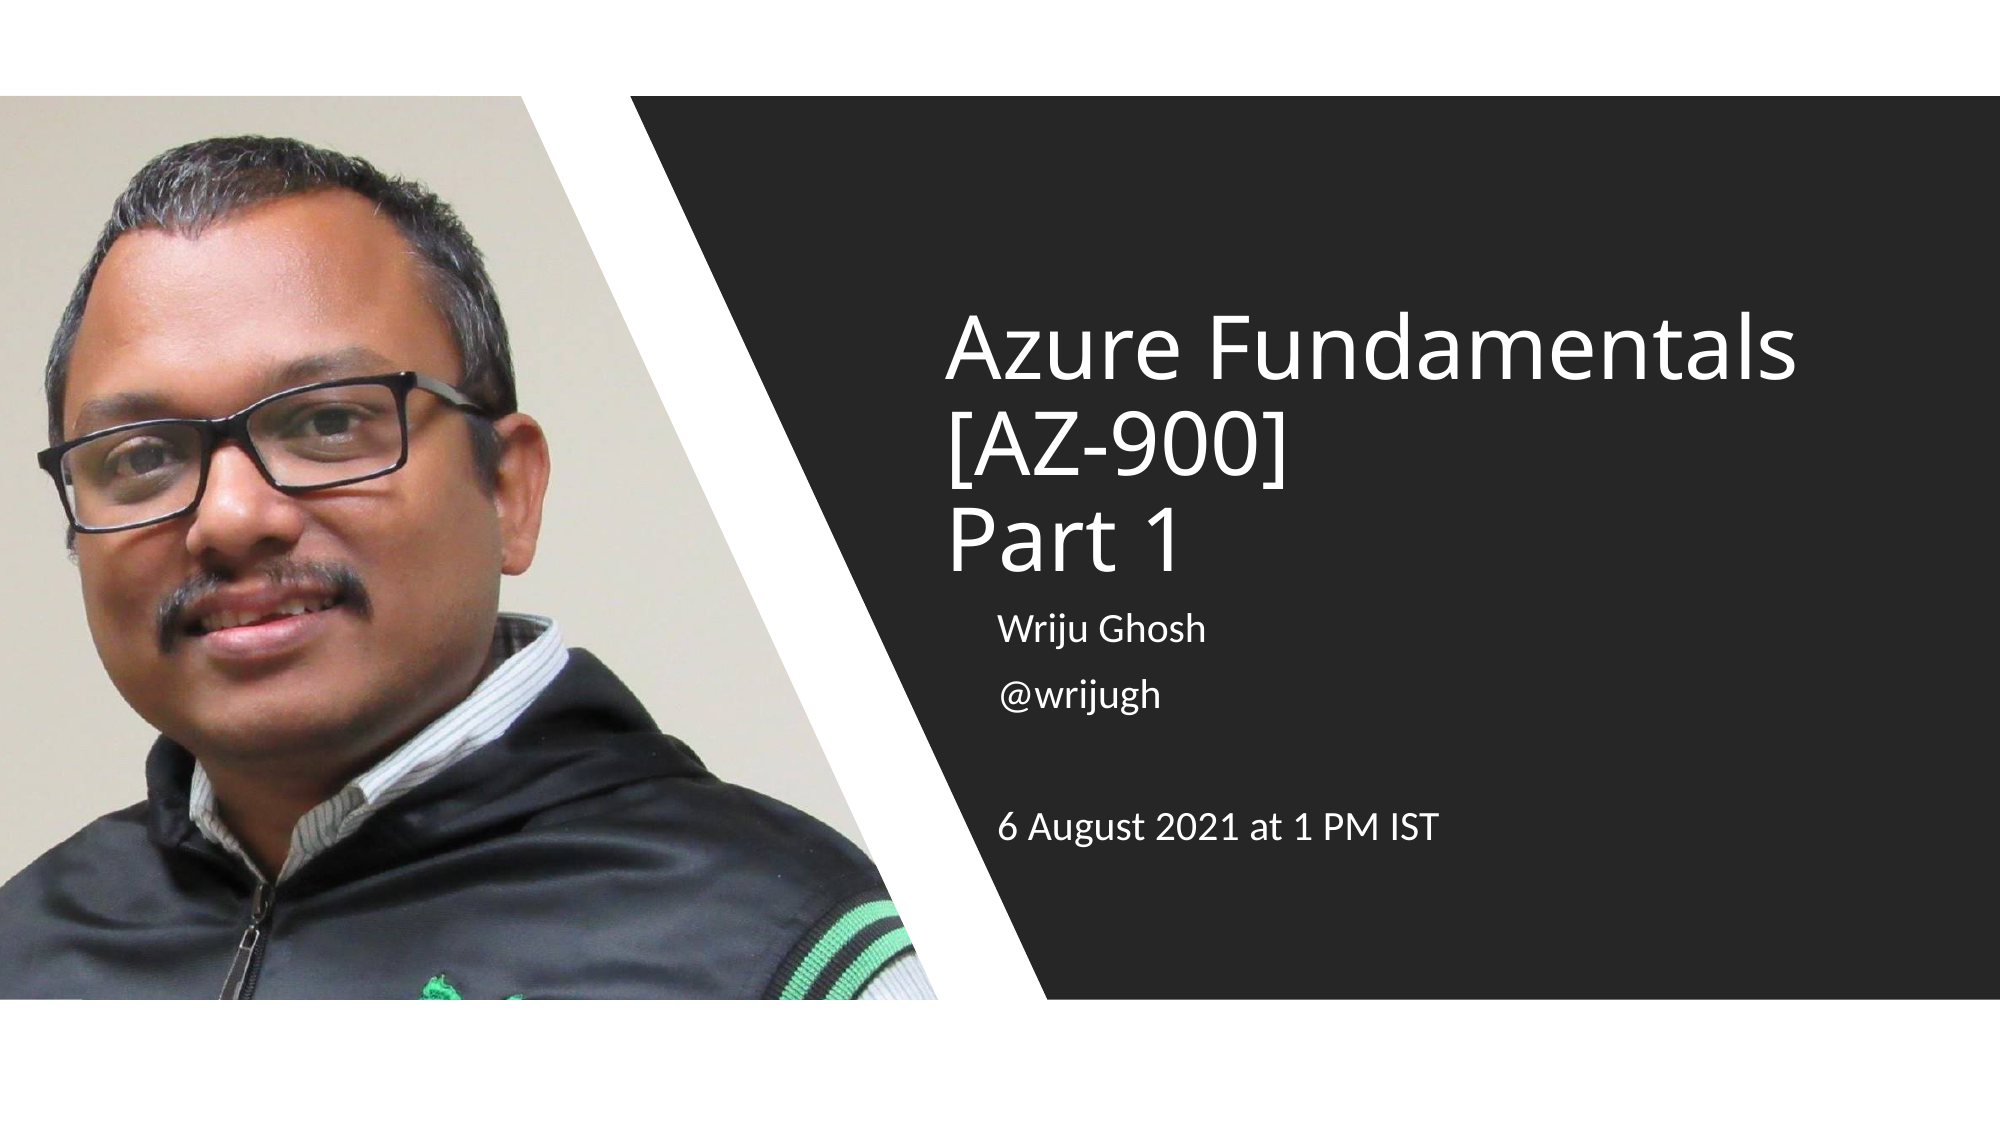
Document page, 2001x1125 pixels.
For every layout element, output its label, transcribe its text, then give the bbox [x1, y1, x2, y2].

picture [0, 95, 939, 1000]
title Azure Fundamentals [AZ-900] Part 1 [939, 231, 1863, 598]
subtitle Wriju Ghosh @wrijugh 6 August 2021 at 1 PM IST [982, 598, 1863, 863]
text_box [628, 94, 2000, 1001]
